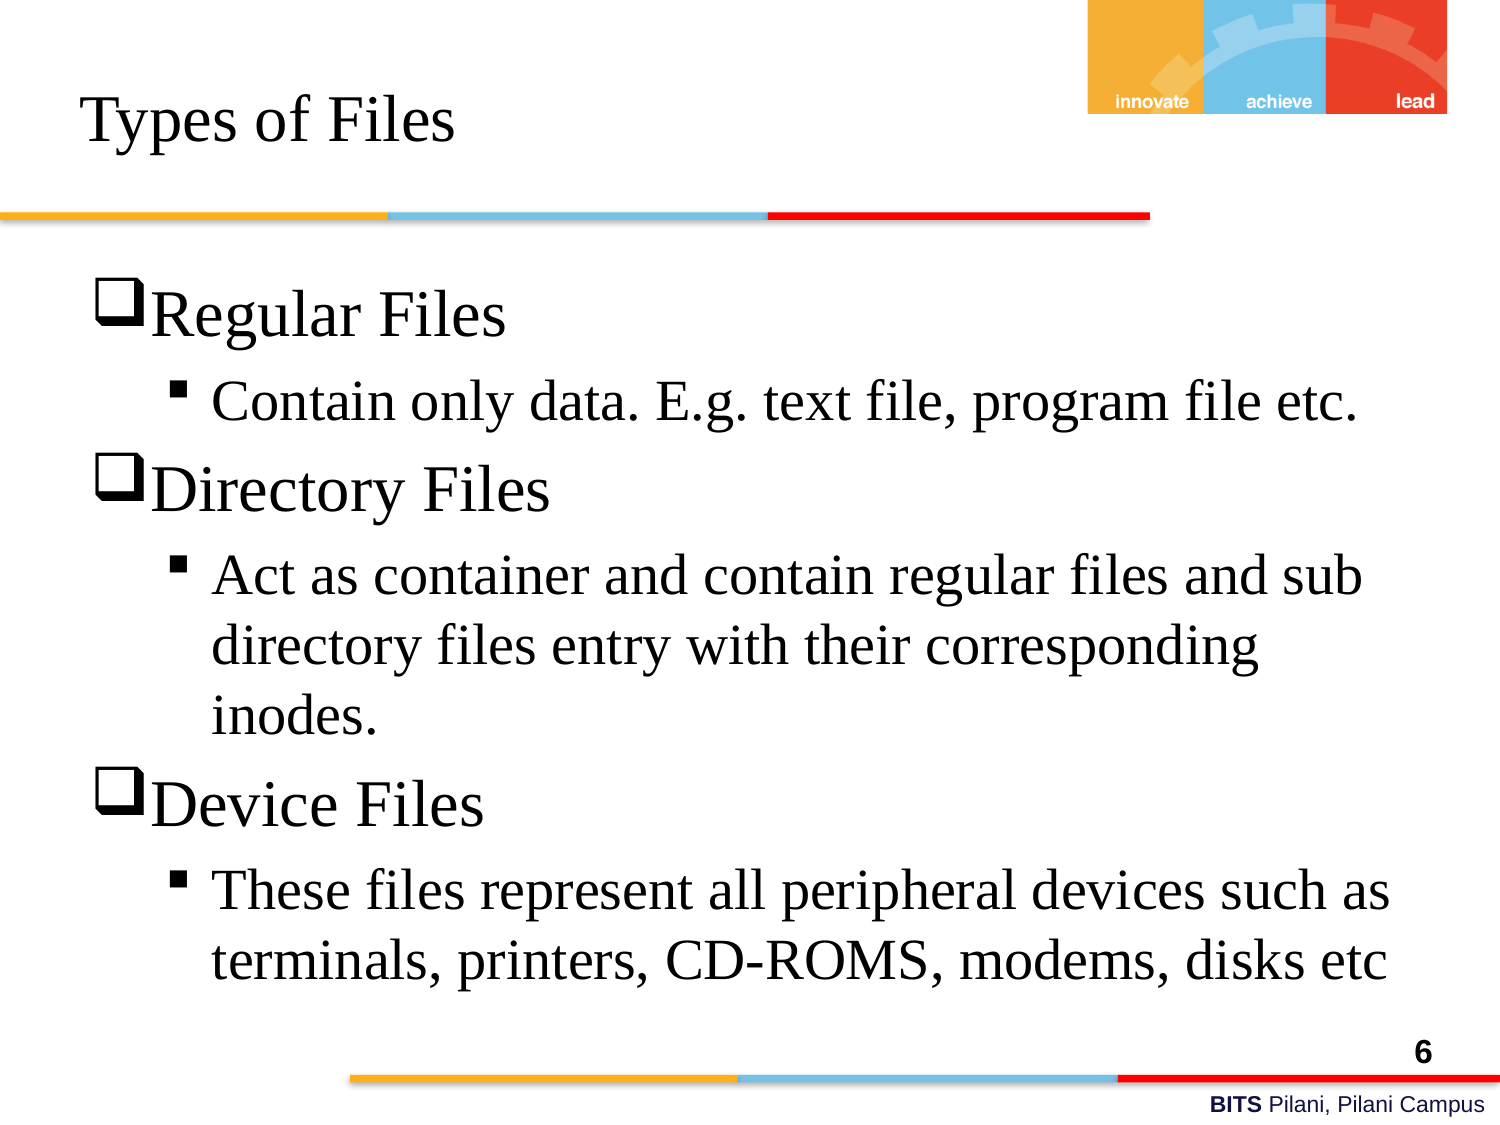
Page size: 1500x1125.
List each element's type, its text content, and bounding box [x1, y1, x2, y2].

title Types of Files [64, 45, 1069, 185]
list Regular Files Contain only data. E.g. text file, program file etc. Directory Files Act as container and contain regular files and sub directory files entry with their corresponding inodes. Device Files These files represent all peripheral devices such as terminals, printers, CD-ROMS, modems, disks etc [75, 262, 1425, 1005]
picture [1087, 0, 1448, 114]
slide_number 6 [1399, 1023, 1500, 1072]
